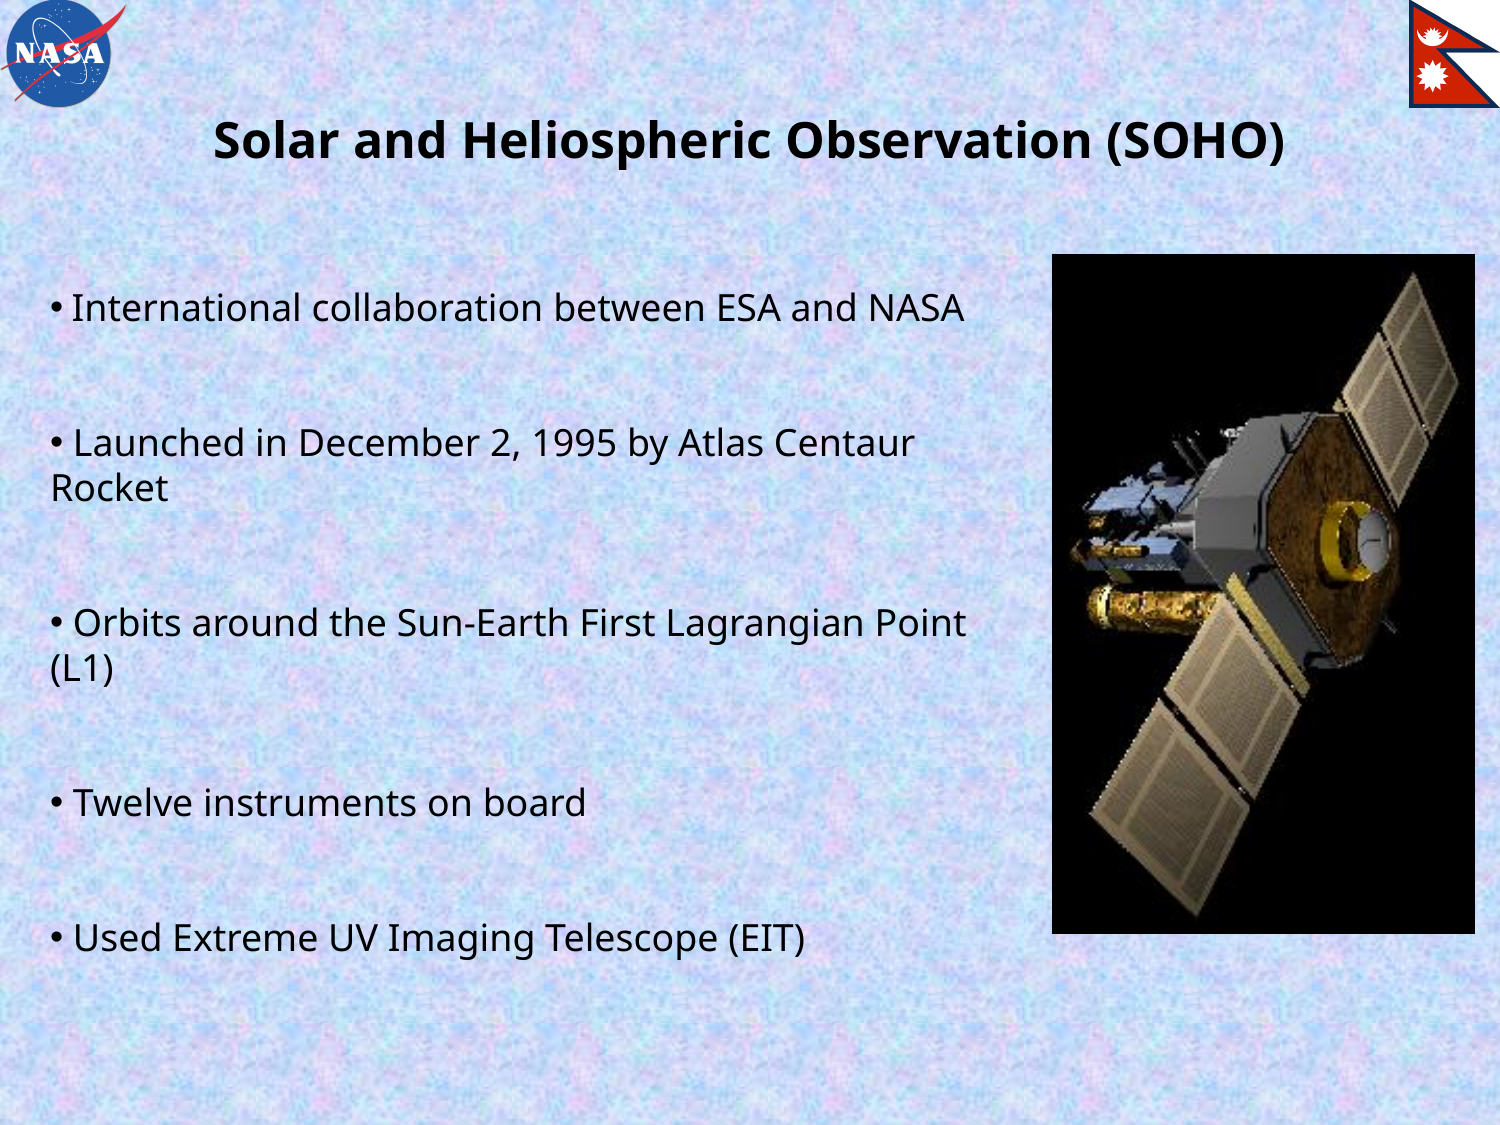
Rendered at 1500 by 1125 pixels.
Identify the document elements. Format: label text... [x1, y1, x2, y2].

picture [0, 0, 1500, 1125]
title Solar and Heliospheric Observation (SOHO) [75, 45, 1425, 233]
text_box International collaboration between ESA and NASA Launched in December 2, 1995 by Atlas Centaur Rocket Orbits around the Sun-Earth First Lagrangian Point (L1) Twelve instruments on board Used Extreme UV Imaging Telescope (EIT) [35, 276, 1008, 1057]
